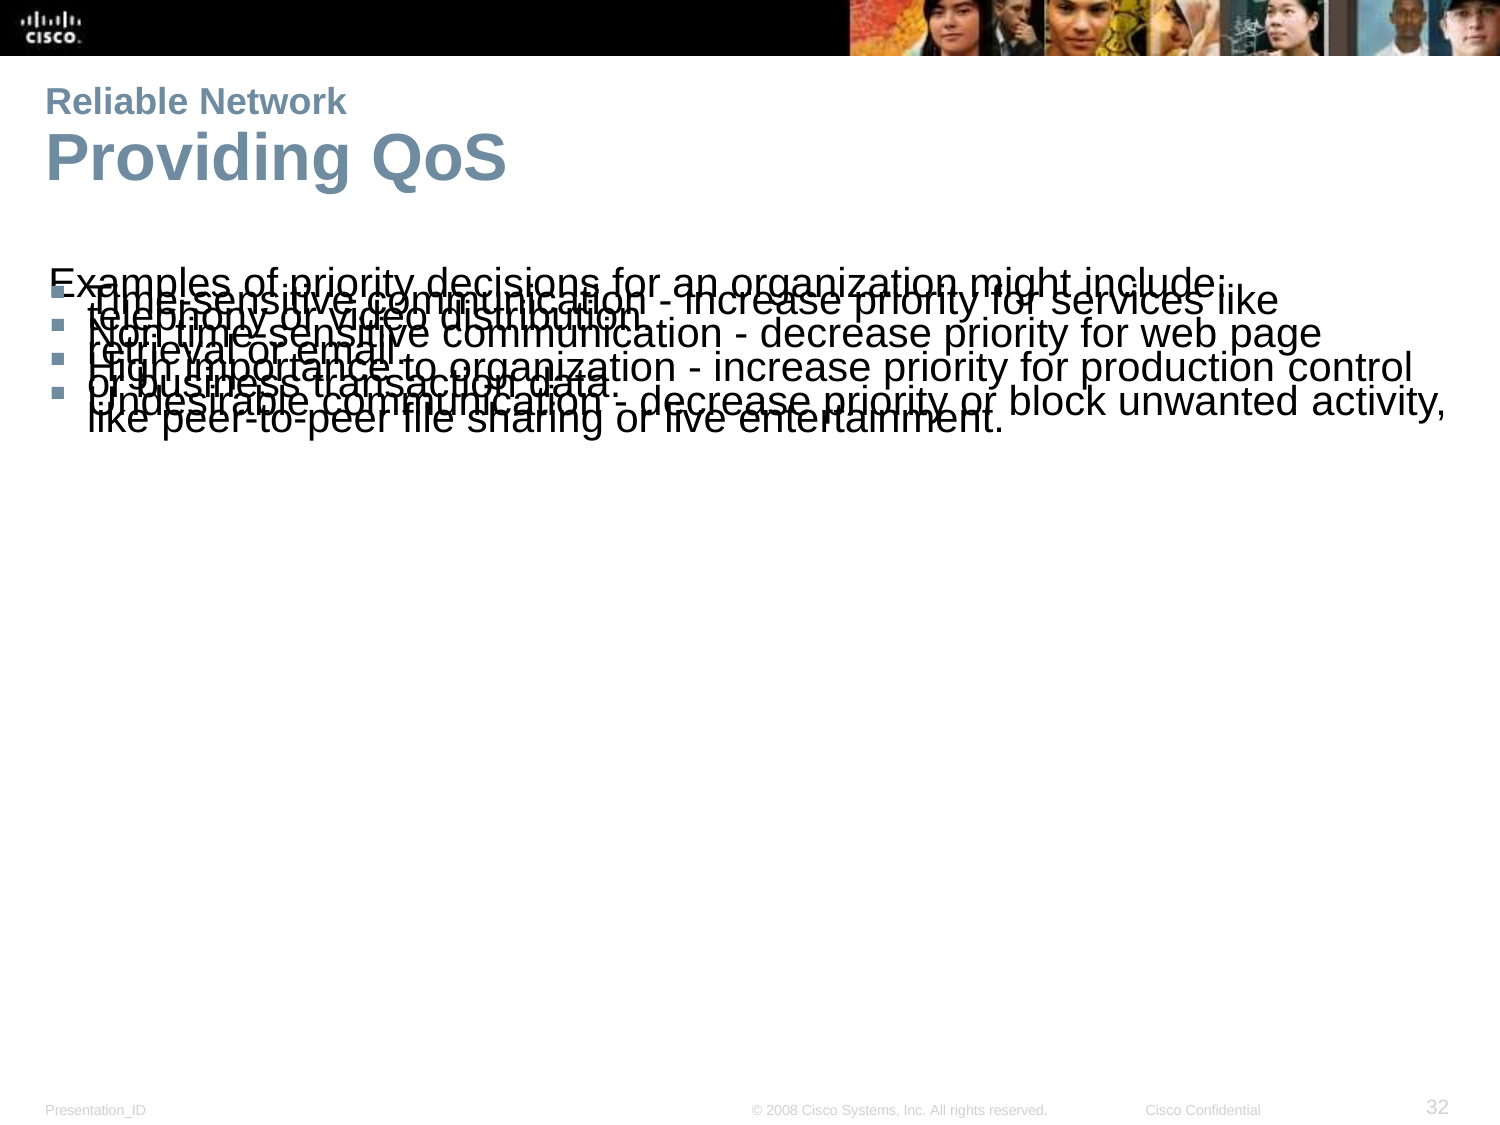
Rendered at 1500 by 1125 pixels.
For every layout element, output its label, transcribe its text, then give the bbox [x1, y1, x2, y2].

text_box Reliable Network [43, 75, 351, 111]
text_box Providing QoS [43, 111, 511, 302]
text_box Presentation_ID [43, 1100, 151, 1119]
picture [0, 0, 1500, 56]
text_box Examples of priority decisions for an organization might include: Time-sensitive communication - increase priority for services like telephony or video distribution. Non time-sensitive communication - decrease priority for web page retrieval or email. High importance to organization - increase priority for production control or business transaction data. Undesirable communication - decrease priority or block unwanted activity, like peer-to-peer file sharing or live entertainment. [46, 231, 1448, 854]
text_box © 2008 Cisco Systems, Inc. All rights reserved. [749, 1100, 1058, 1125]
text_box <number> [1422, 1093, 1454, 1125]
text_box Cisco Confidential [1143, 1100, 1264, 1125]
